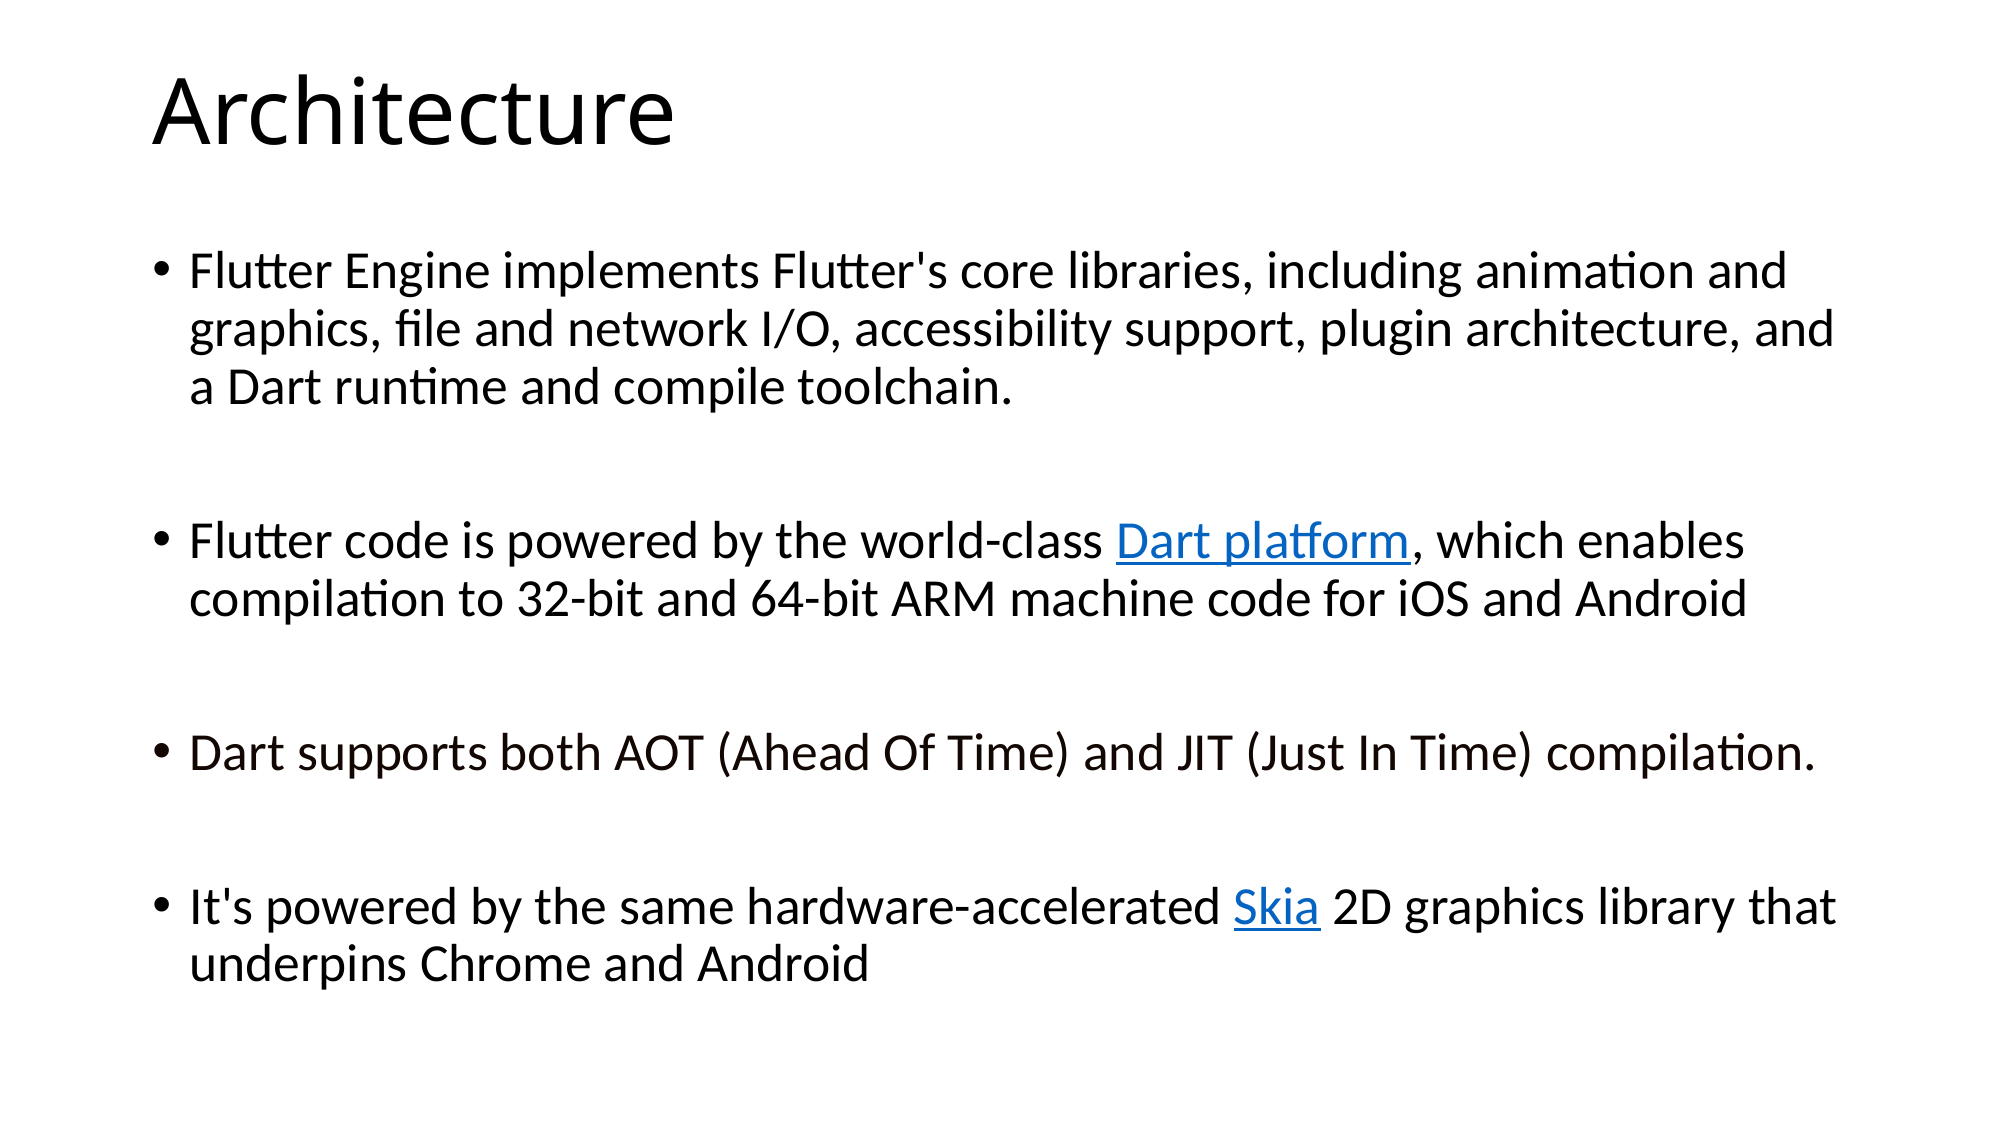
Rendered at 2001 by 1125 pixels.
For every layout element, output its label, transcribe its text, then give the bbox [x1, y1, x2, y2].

list Flutter Engine implements Flutter's core libraries, including animation and graphics, file and network I/O, accessibility support, plugin architecture, and a Dart runtime and compile toolchain. Flutter code is powered by the world-class Dart platform, which enables compilation to 32-bit and 64-bit ARM machine code for iOS and Android Dart supports both AOT (Ahead Of Time) and JIT (Just In Time) compilation. It's powered by the same hardware-accelerated Skia 2D graphics library that underpins Chrome and Android [137, 151, 1863, 1014]
title Architecture [137, 5, 1863, 151]
